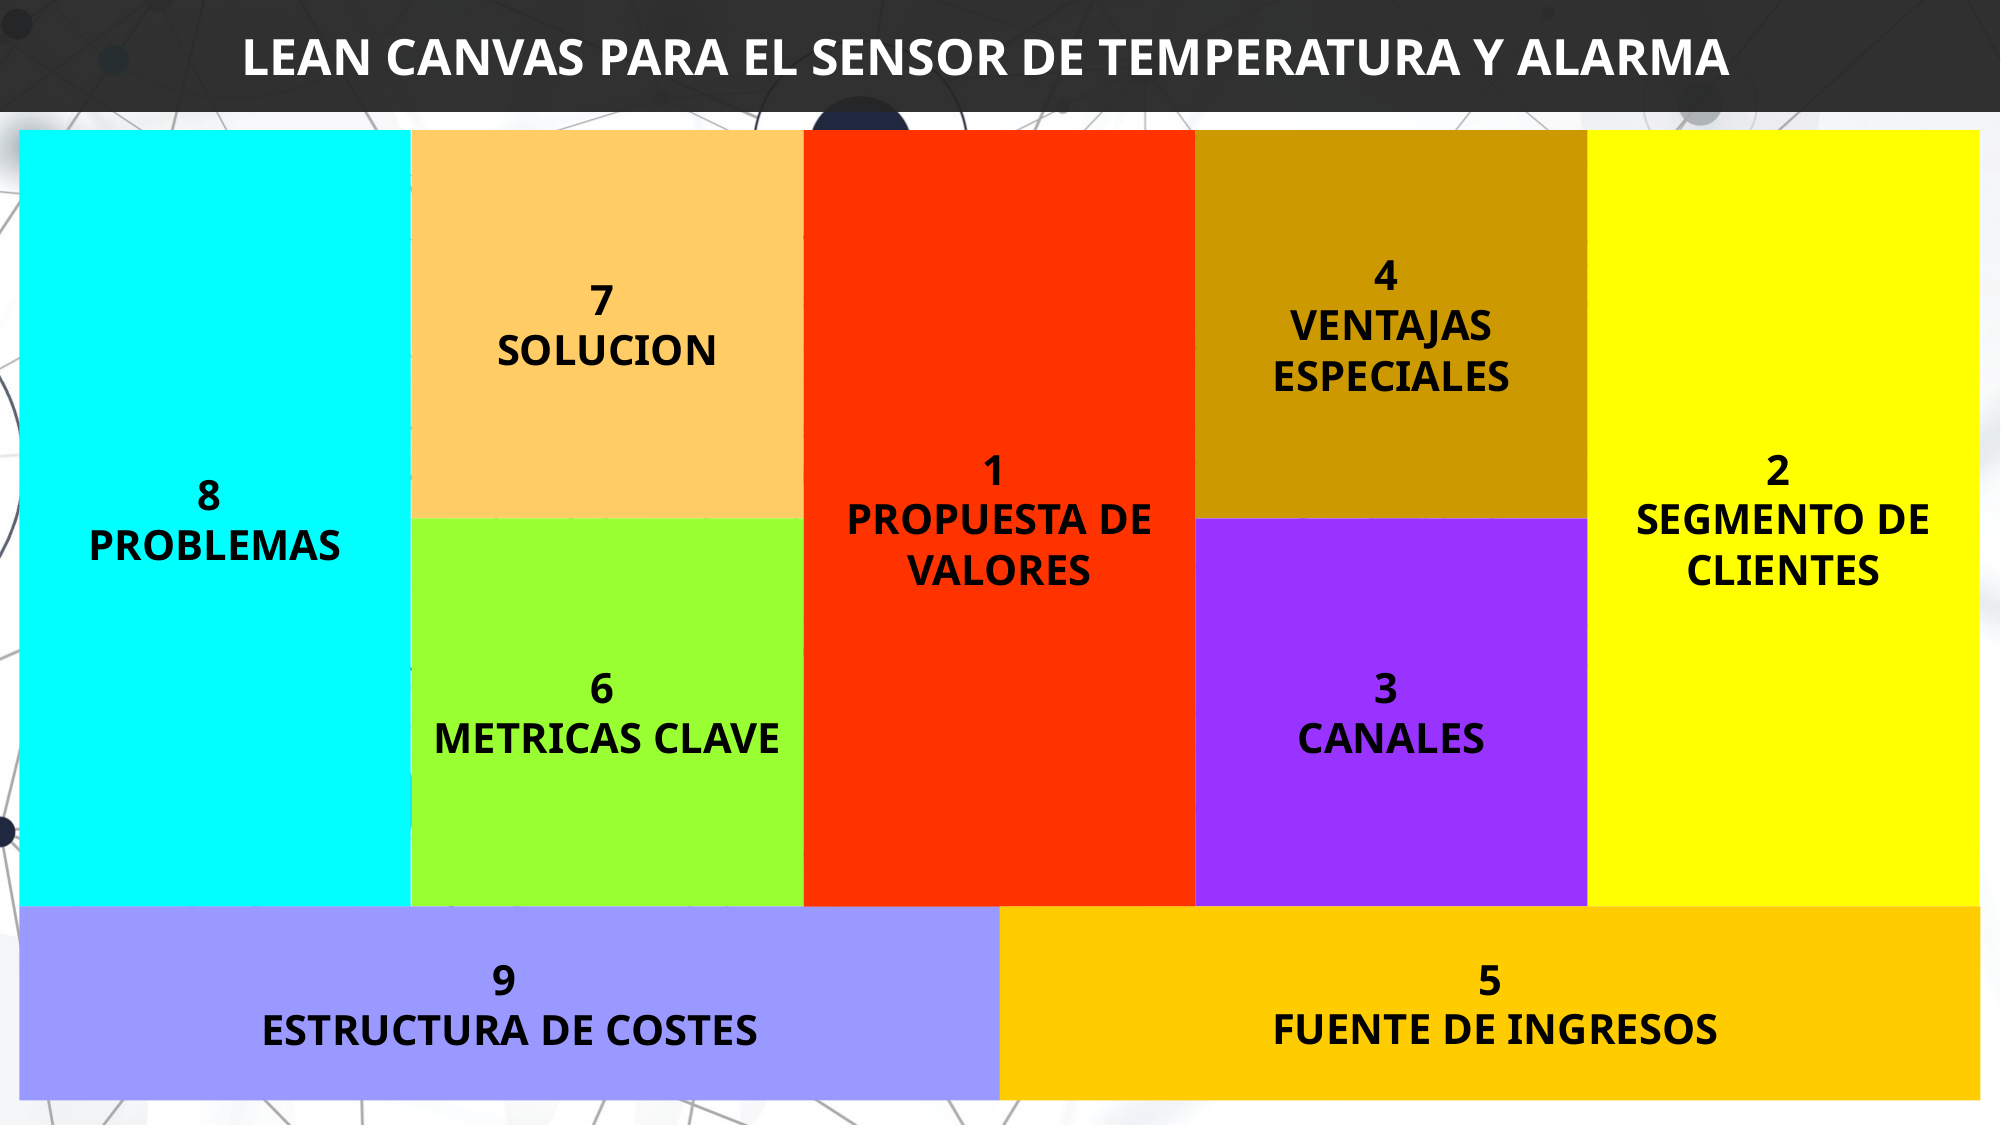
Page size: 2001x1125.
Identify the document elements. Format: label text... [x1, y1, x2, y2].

text_box LEAN CANVAS PARA EL SENSOR DE TEMPERATURA Y ALARMA [226, 18, 2000, 93]
text_box [0, 0, 2000, 113]
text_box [19, 129, 1981, 1101]
picture [0, 0, 2001, 1125]
